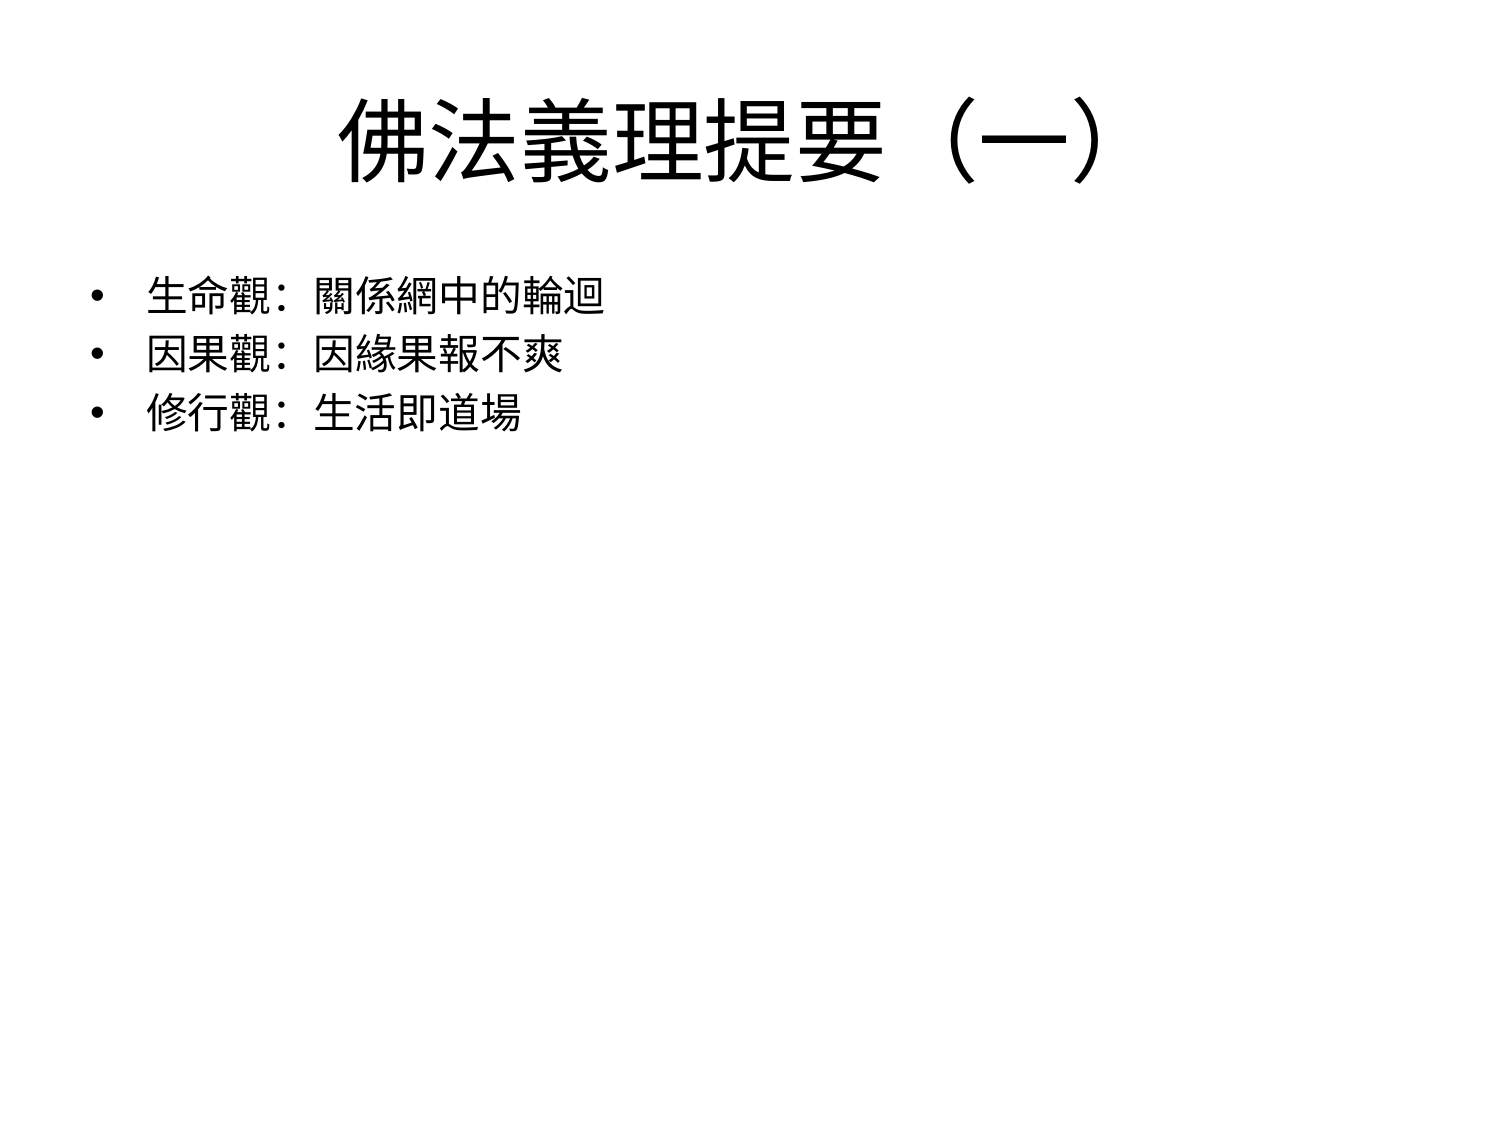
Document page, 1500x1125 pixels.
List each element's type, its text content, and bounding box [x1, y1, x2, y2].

title 佛法義理提要（一） [75, 45, 1425, 233]
list 生命觀：關係網中的輪迴 因果觀：因緣果報不爽 修行觀：生活即道場 [75, 262, 1425, 1005]
